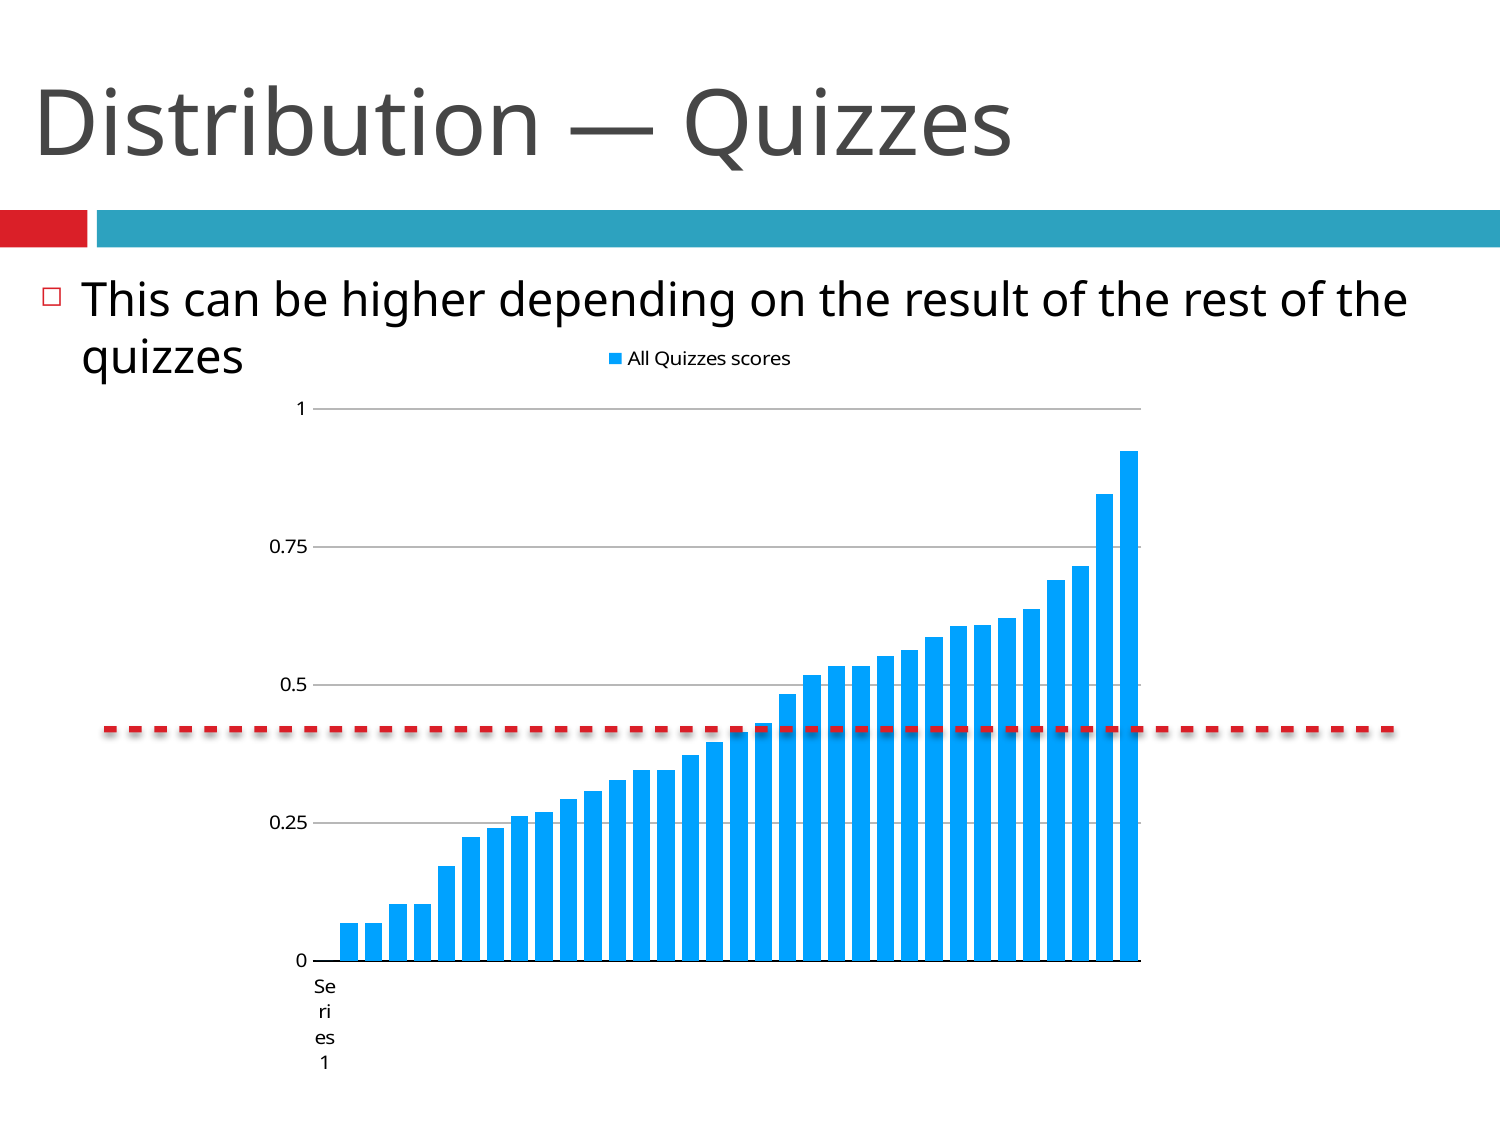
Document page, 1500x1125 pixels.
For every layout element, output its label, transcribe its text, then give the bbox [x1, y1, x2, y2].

list This can be higher depending on the result of the rest of the quizzes [32, 261, 1468, 327]
title Distribution — Quizzes [24, 36, 1476, 201]
chart [247, 339, 1147, 1076]
slide_number [14, 203, 73, 259]
